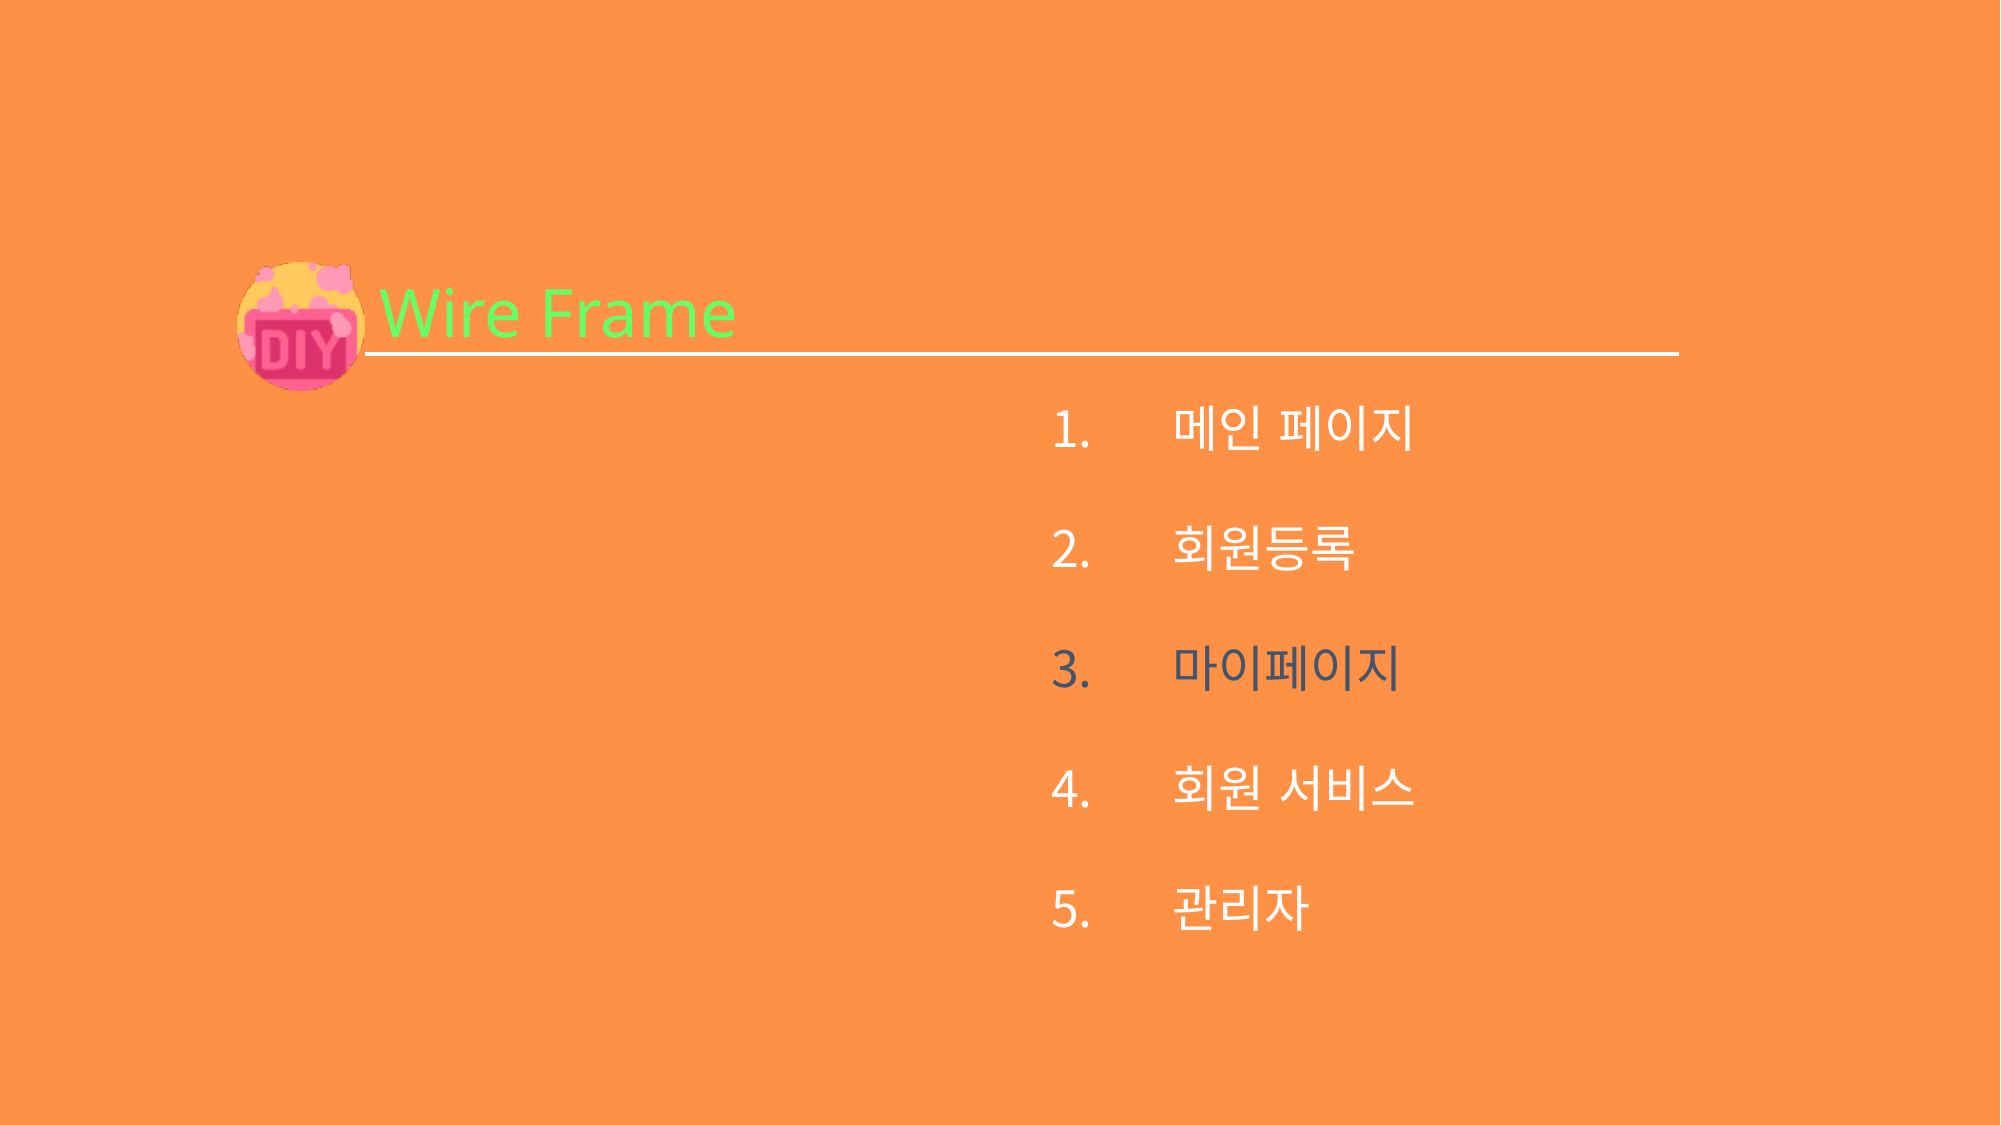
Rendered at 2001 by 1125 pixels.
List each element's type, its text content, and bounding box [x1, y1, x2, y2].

text_box Wire Frame [365, 354, 781, 358]
text_box Wire Frame [365, 263, 781, 353]
text_box 메인 페이지 회원등록 마이페이지 회원 서비스 관리자 [1036, 390, 1718, 1125]
picture [237, 262, 365, 391]
